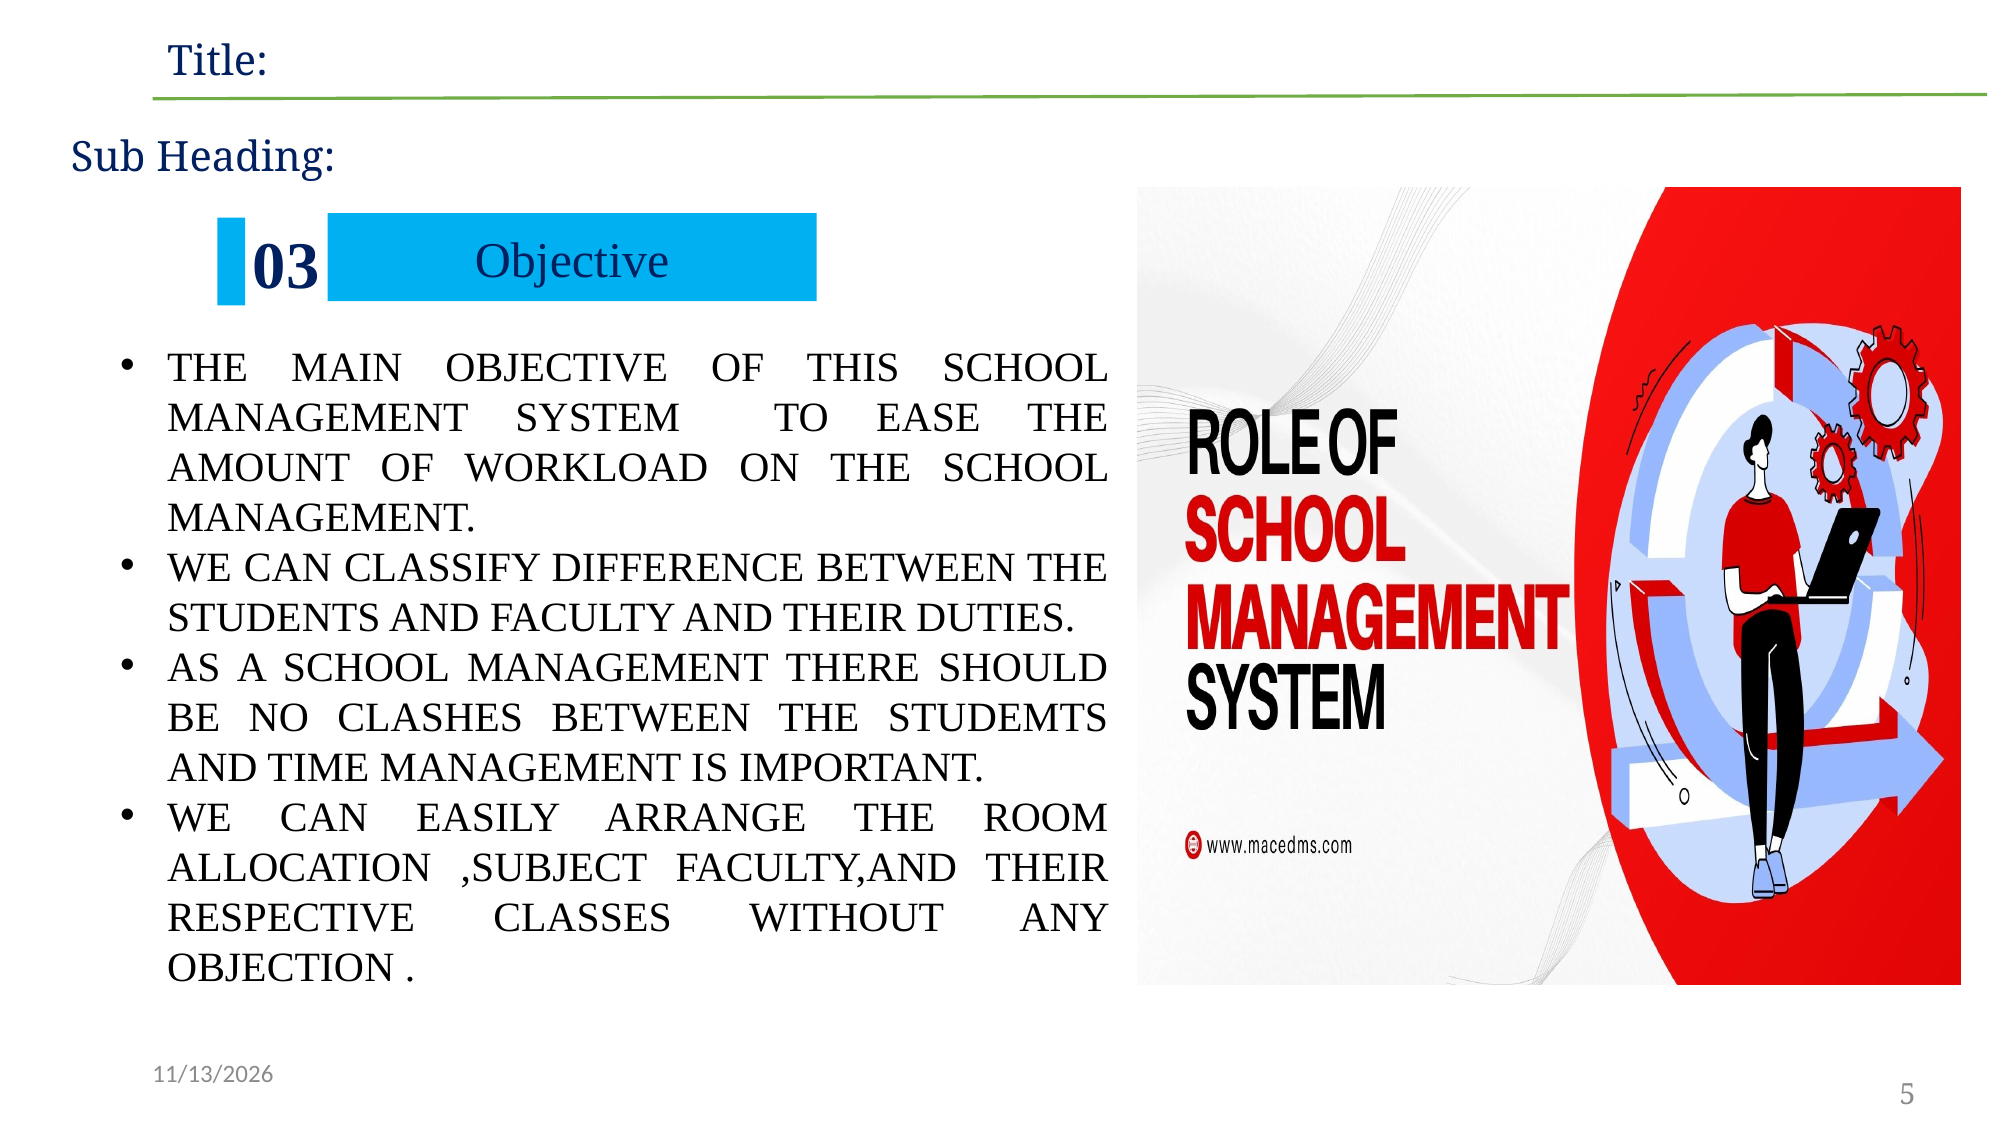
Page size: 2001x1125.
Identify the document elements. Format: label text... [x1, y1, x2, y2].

text_box Sub Heading: [56, 122, 945, 188]
text_box Objective [327, 212, 818, 302]
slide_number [137, 1042, 588, 1103]
slide_number 5 [1882, 1065, 1931, 1125]
text_box Title: [152, 26, 1988, 92]
text_box 03 [231, 214, 342, 309]
picture [1137, 187, 1961, 985]
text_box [152, 94, 1988, 99]
text_box [216, 217, 231, 307]
text_box THE MAIN OBJECTIVE OF THIS SCHOOL MANAGEMENT SYSTEM TO EASE THE AMOUNT OF WORKLOAD ON THE SCHOOL MANAGEMENT. WE CAN CLASSIFY DIFFERENCE BETWEEN THE STUDENTS AND FACULTY AND THEIR DUTIES. AS A SCHOOL MANAGEMENT THERE SHOULD BE NO CLASHES BETWEEN THE STUDEMTS AND TIME MANAGEMENT IS IMPORTANT. WE CAN EASILY ARRANGE THE ROOM ALLOCATION ,SUBJECT FACULTY,AND THEIR RESPECTIVE CLASSES WITHOUT ANY OBJECTION . [105, 332, 1124, 998]
